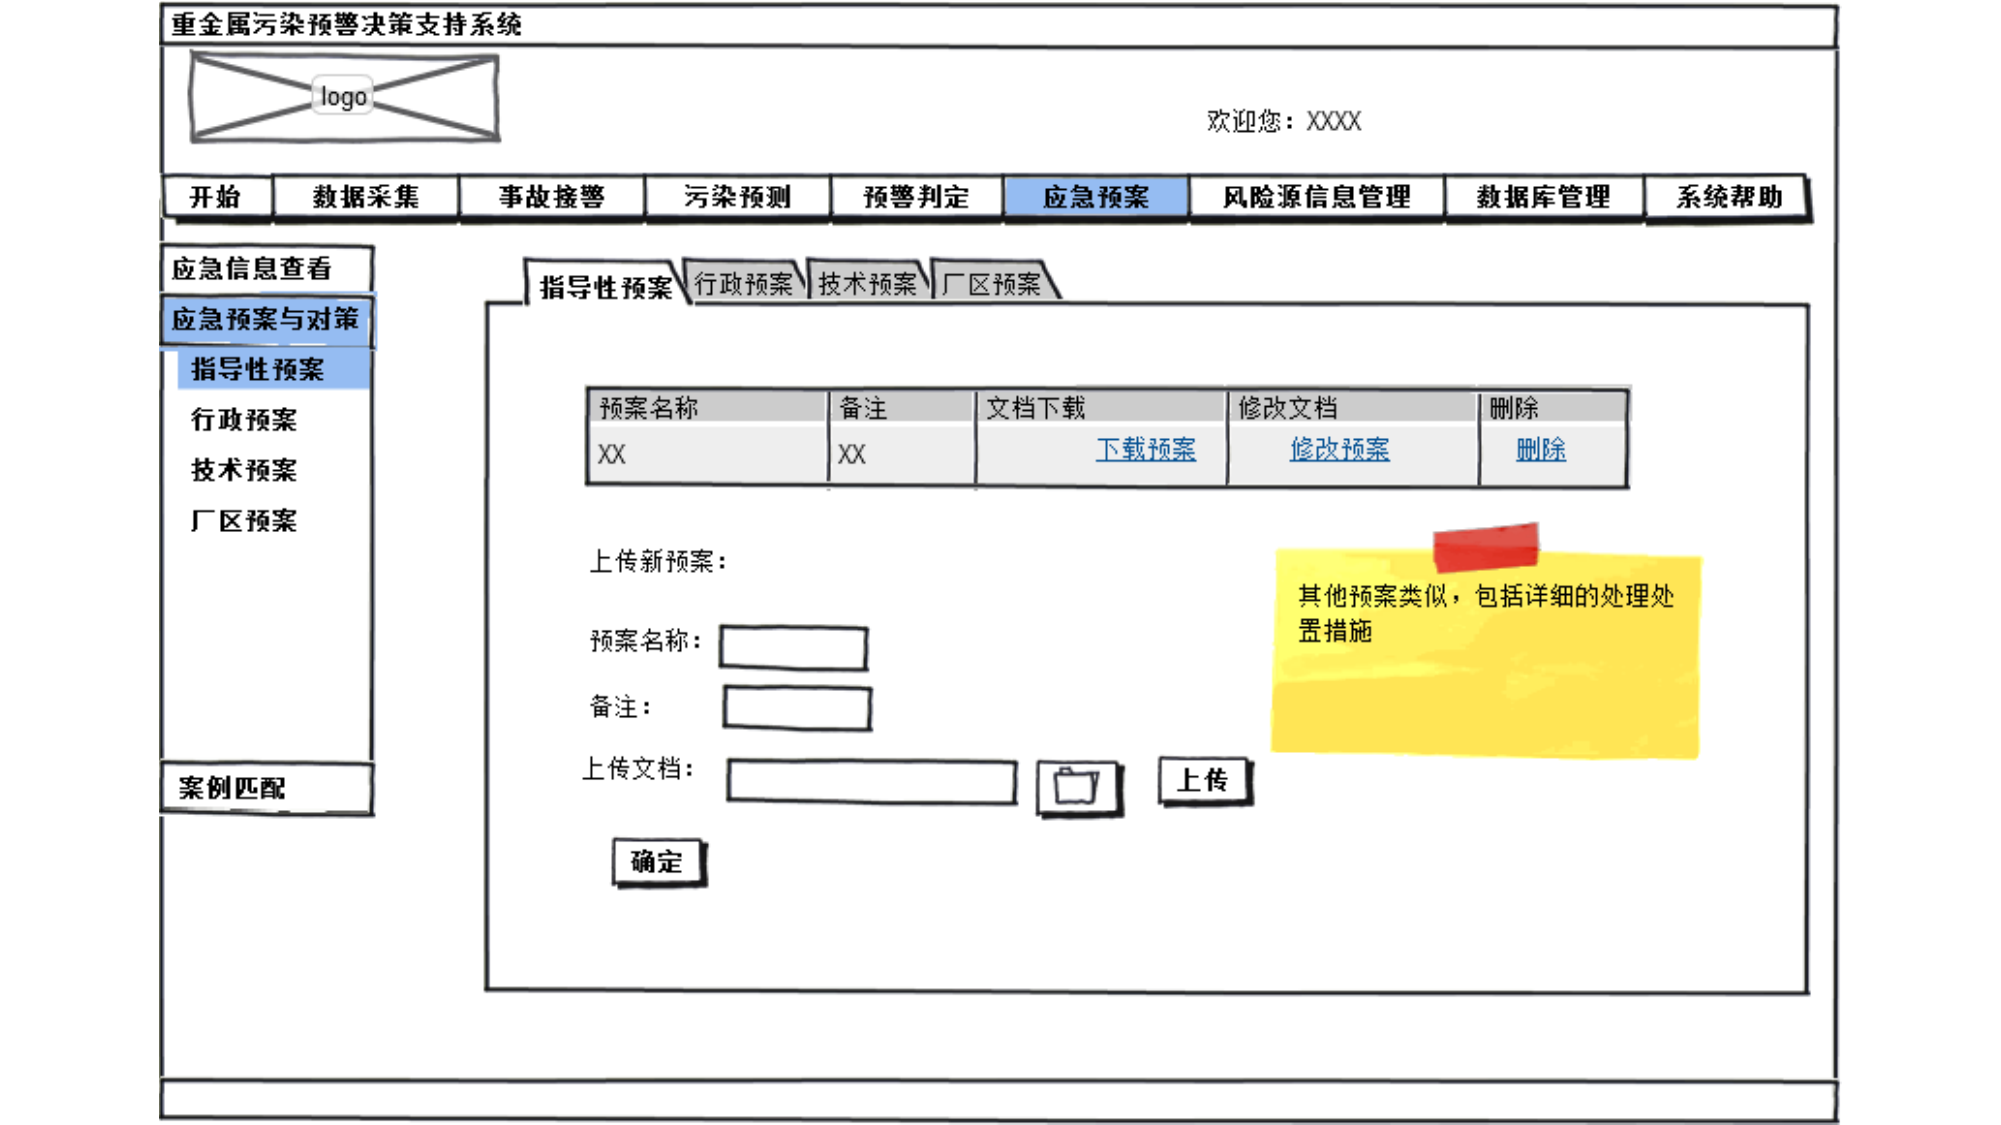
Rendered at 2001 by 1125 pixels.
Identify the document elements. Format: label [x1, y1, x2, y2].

picture [158, 1, 1842, 1125]
